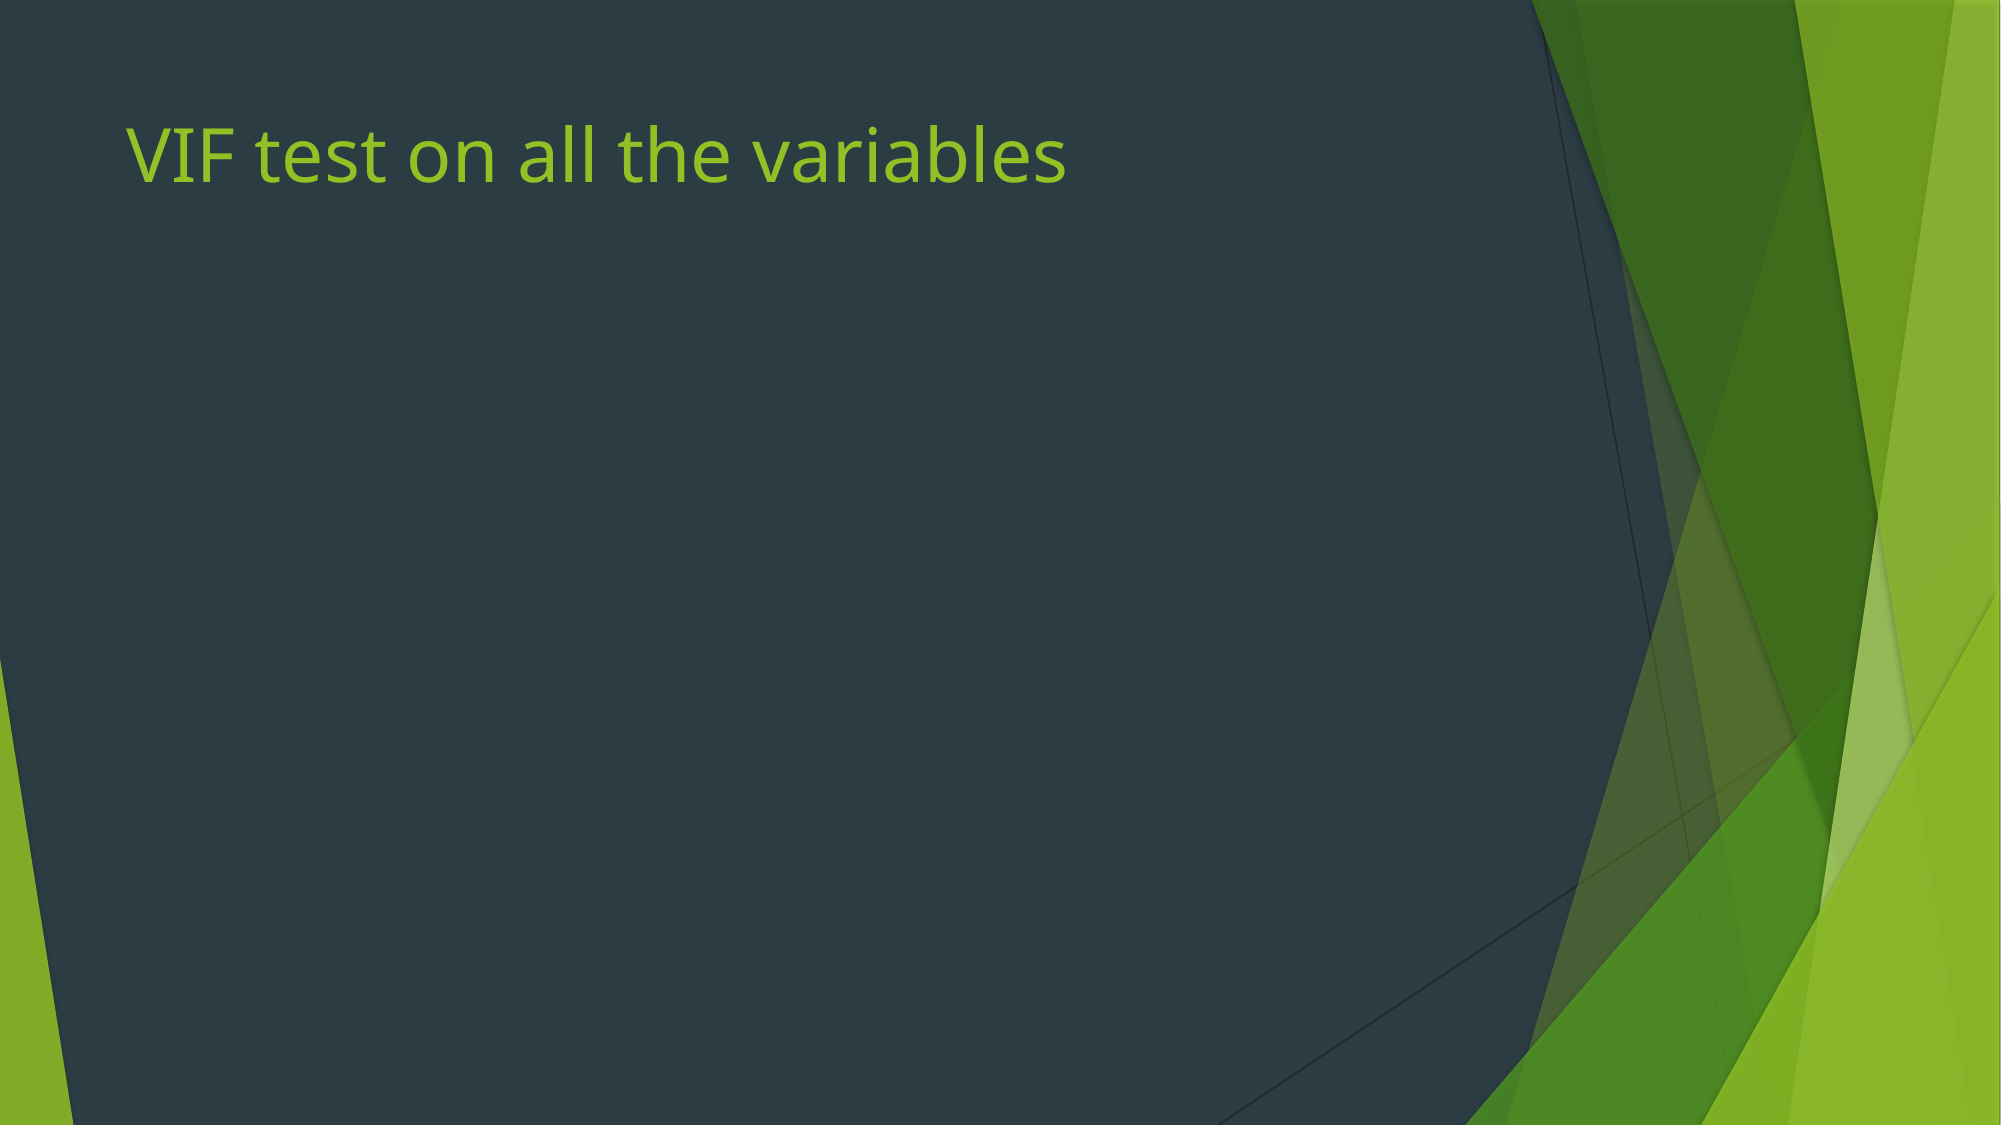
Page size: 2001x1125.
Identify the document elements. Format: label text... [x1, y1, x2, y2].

title VIF test on all the variables [111, 99, 1522, 317]
